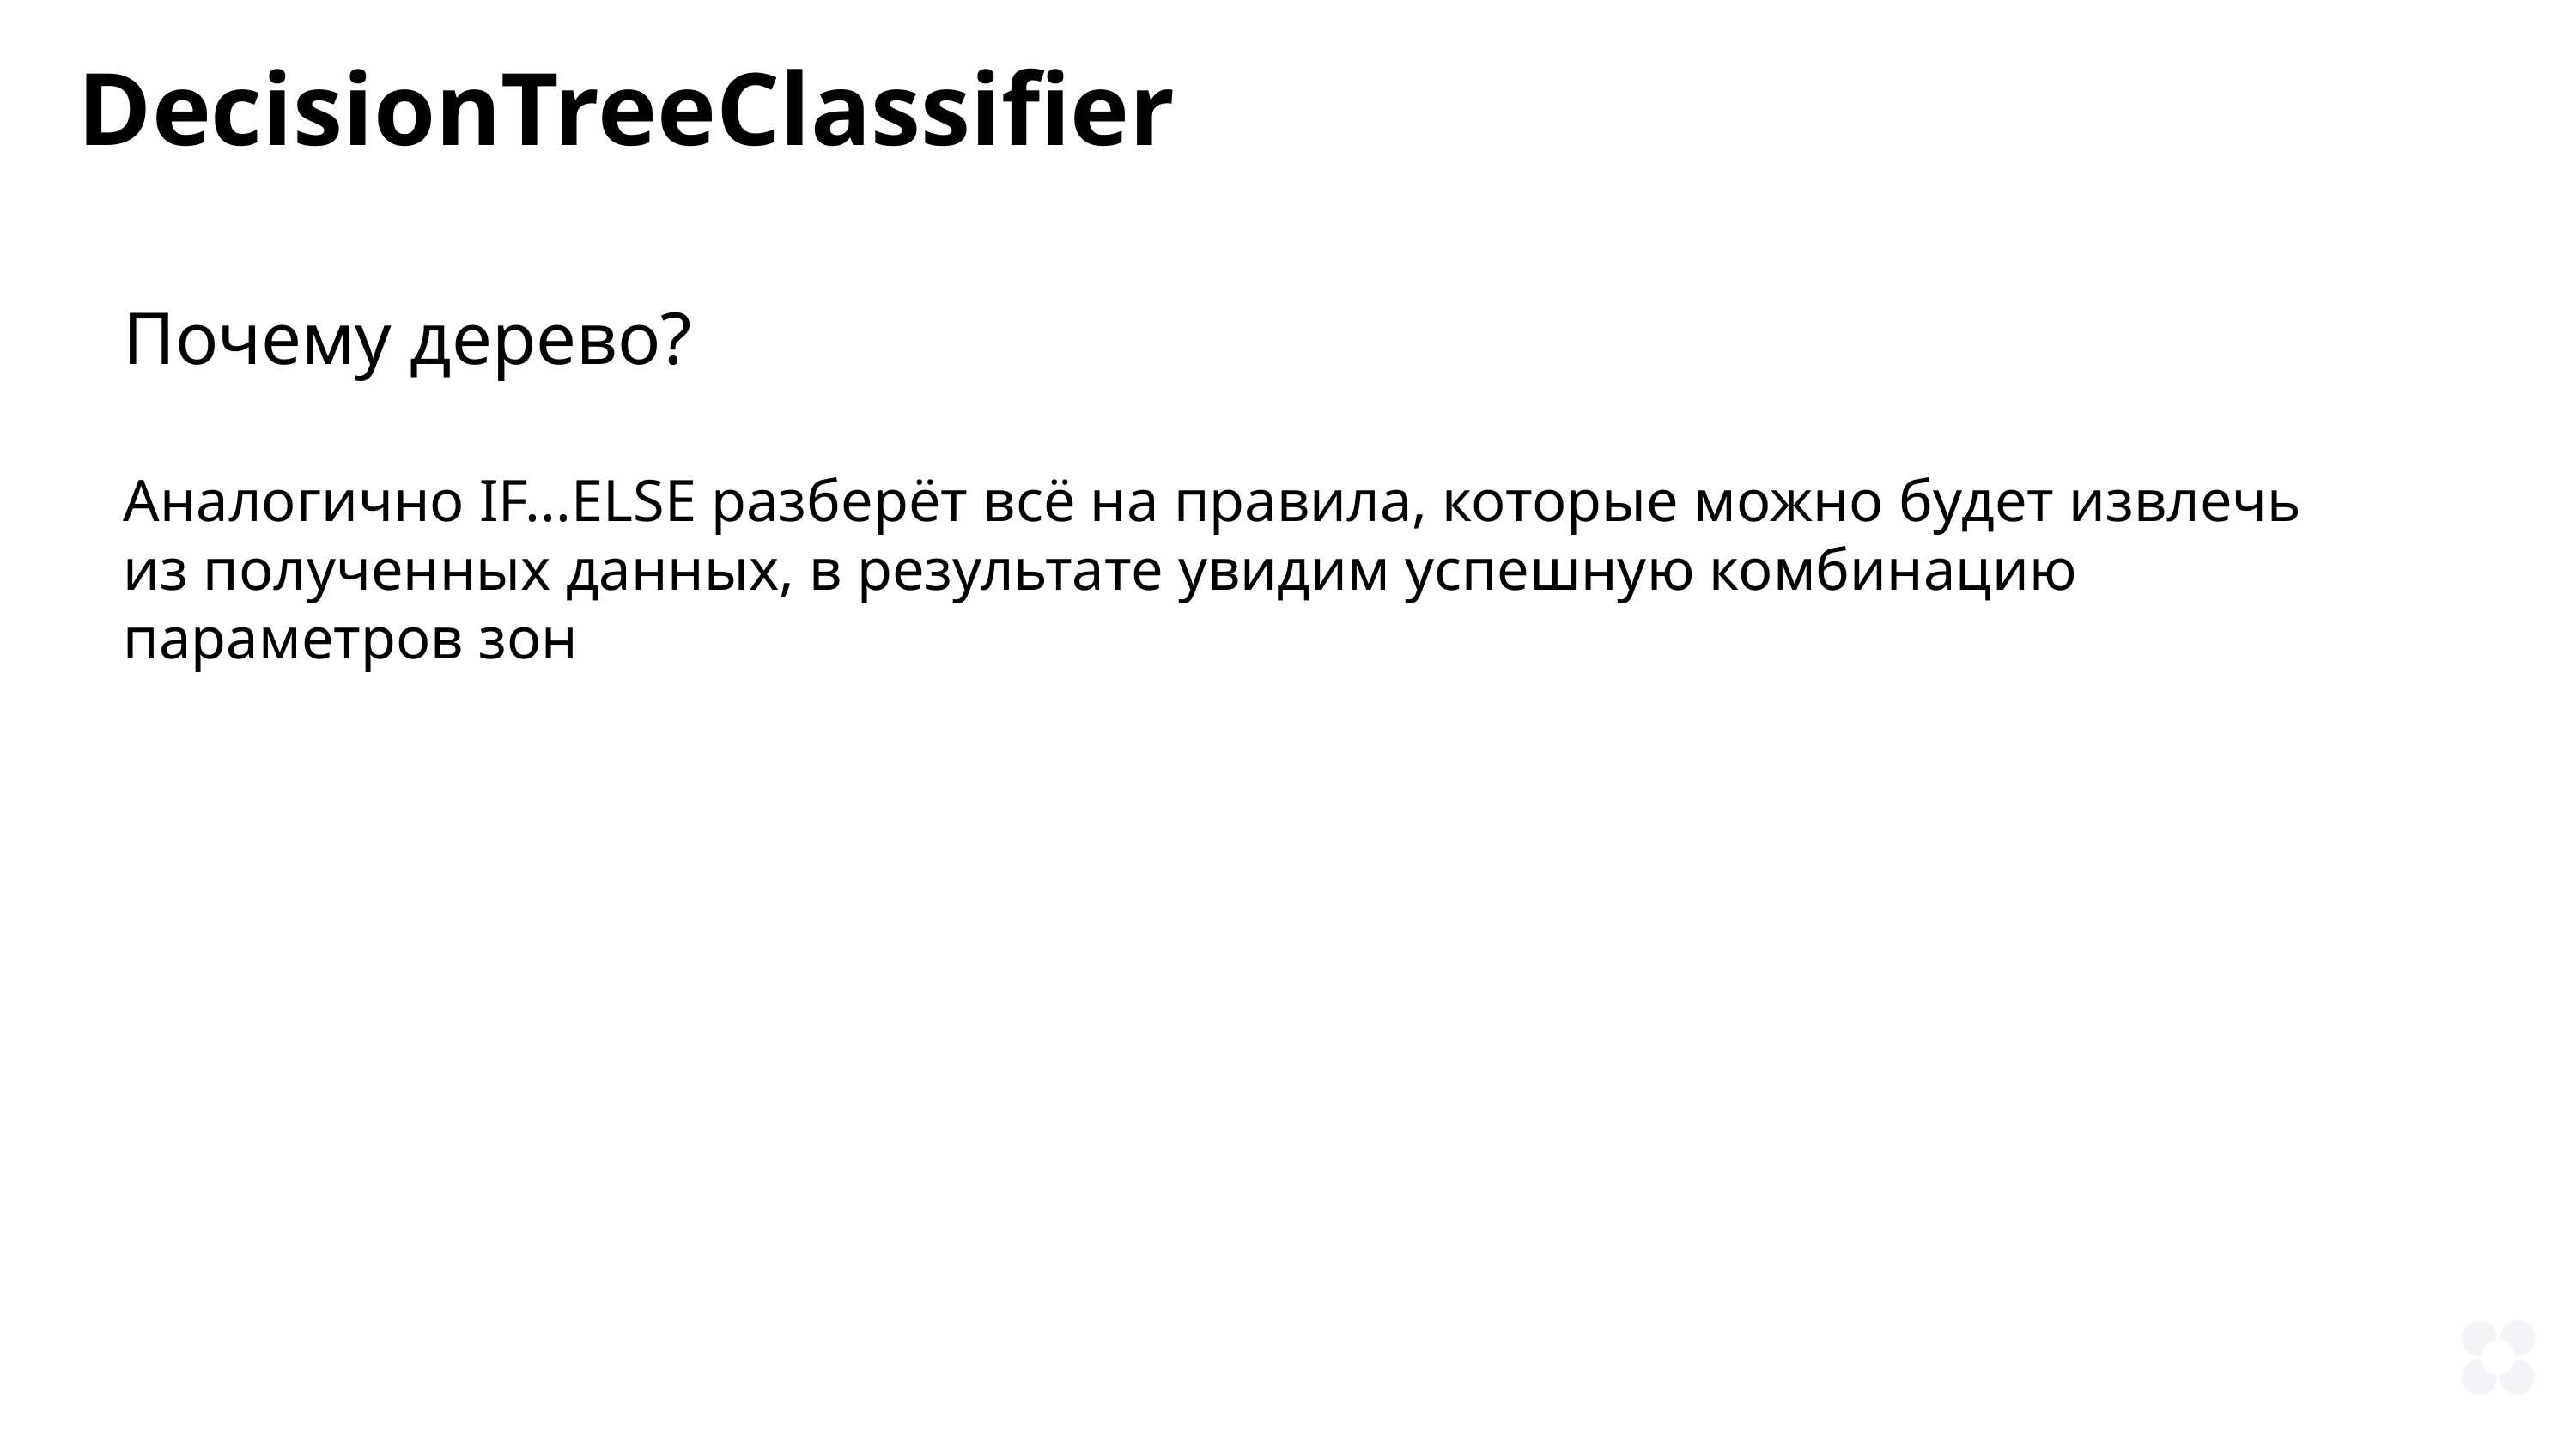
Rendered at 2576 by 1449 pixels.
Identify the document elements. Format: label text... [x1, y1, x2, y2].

title DecisionTreeClassifier [77, 69, 2091, 278]
list Почему дерево? Аналогично IF...ELSE разберёт всё на правила, которые можно будет извлечь из полученных данных, в результате увидим успешную комбинацию параметров зон [118, 277, 2340, 1012]
